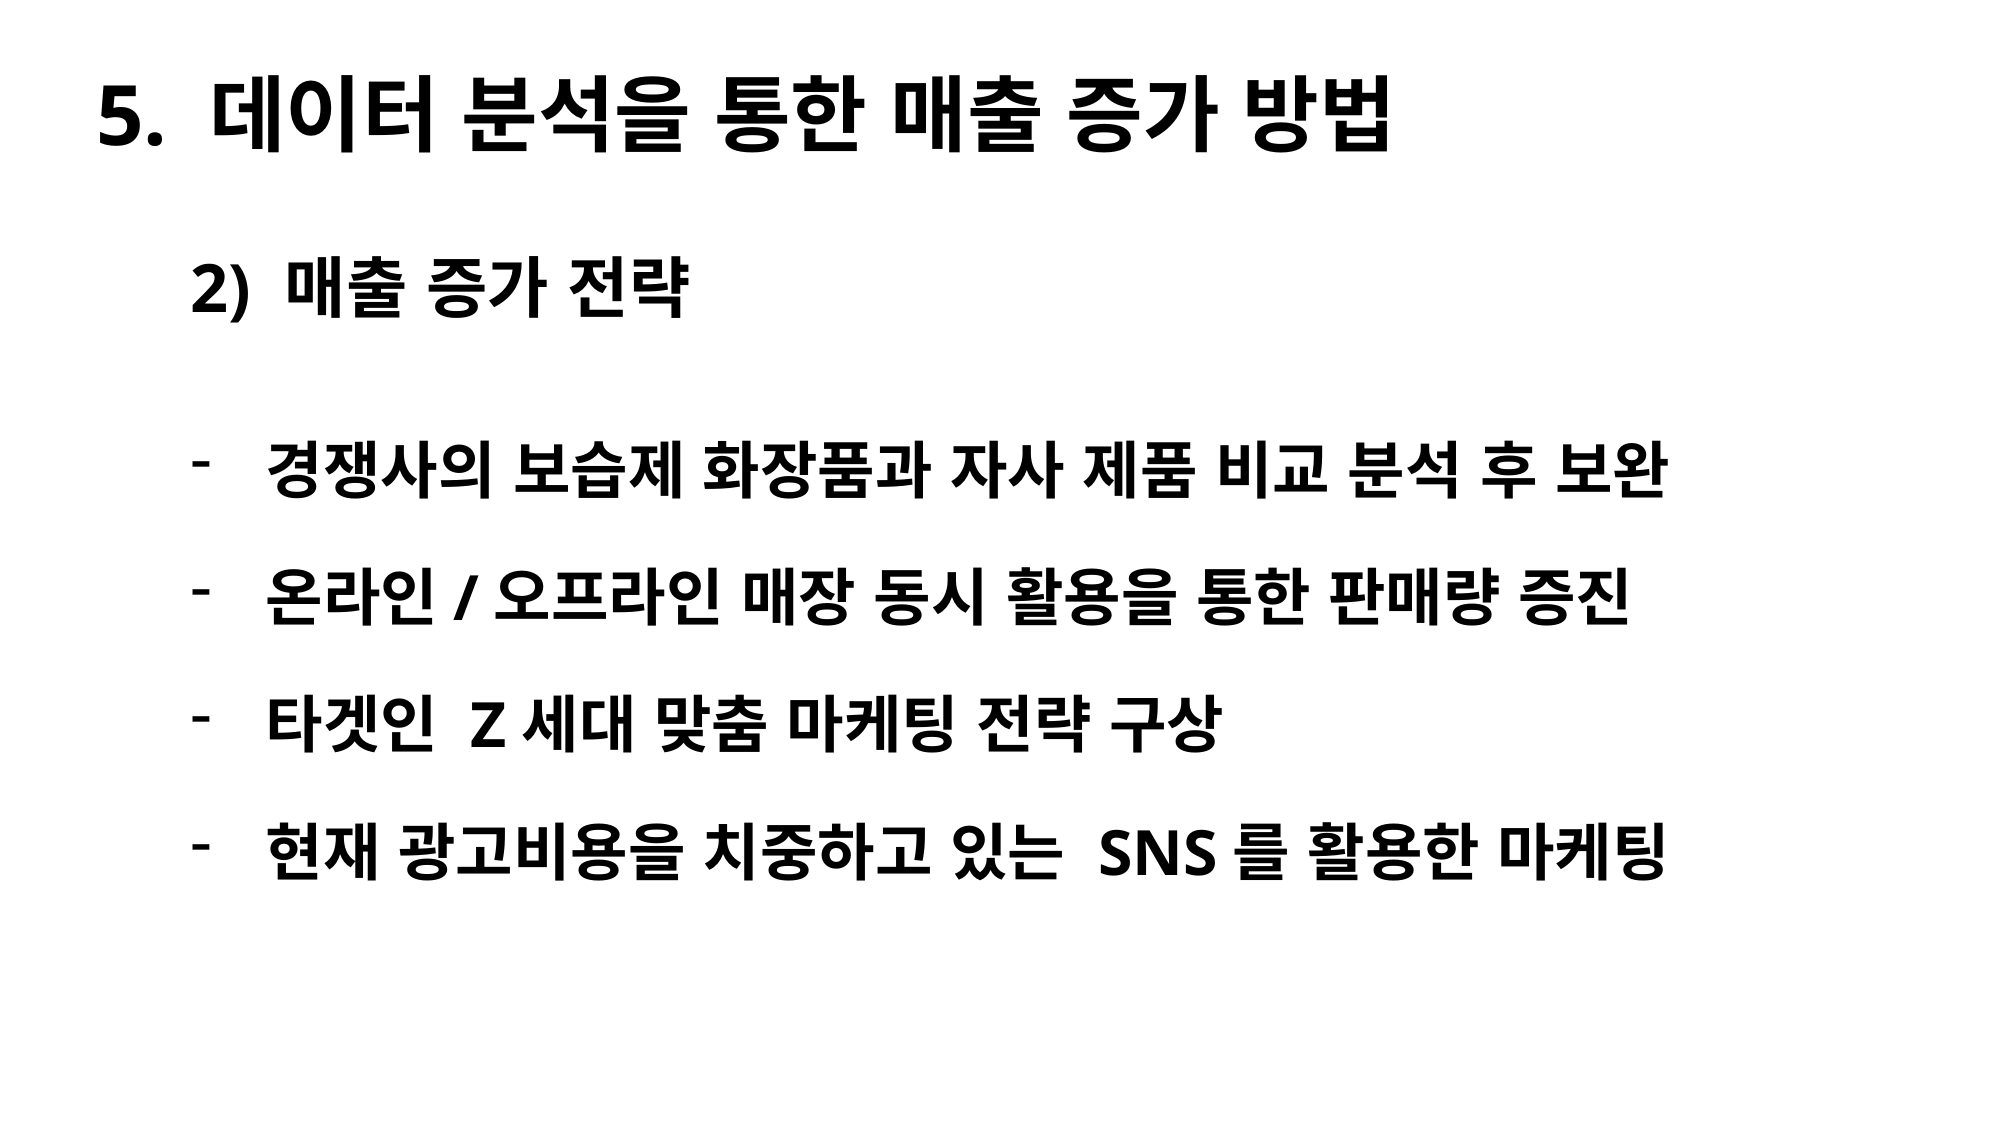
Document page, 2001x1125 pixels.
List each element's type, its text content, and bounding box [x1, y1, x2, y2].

text_box 2) 매출 증가 전략 [175, 182, 1653, 333]
text_box 5. 데이터 분석을 통한 매출 증가 방법 [81, 40, 1559, 172]
text_box 경쟁사의 보습제 화장품과 자사 제품 비교 분석 후 보완 온라인/오프라인 매장 동시 활용을 통한 판매량 증진 타겟인 Z세대 맞춤 마케팅 전략 구상 현재 광고비용을 치중하고 있는 SNS를 활용한 마케팅 [175, 344, 1722, 922]
